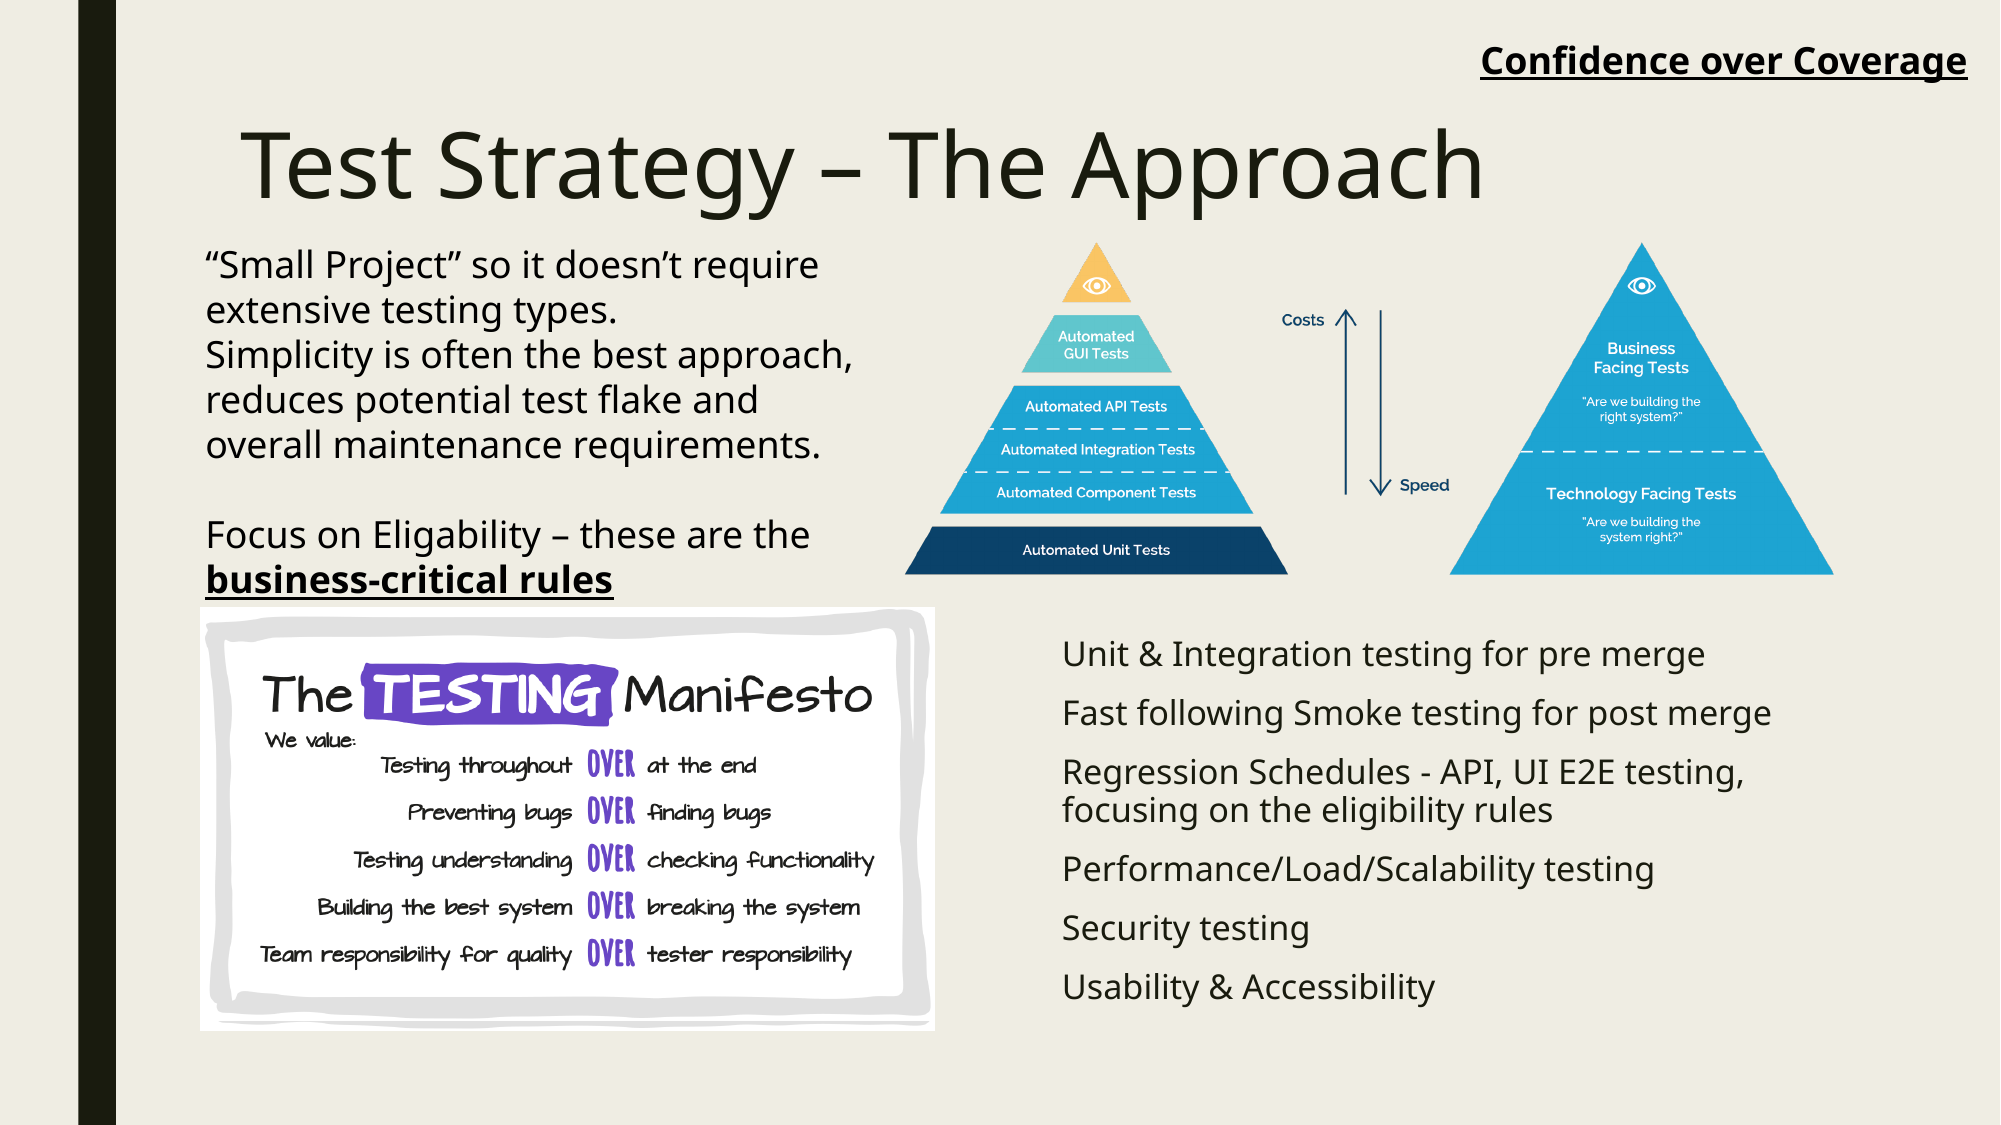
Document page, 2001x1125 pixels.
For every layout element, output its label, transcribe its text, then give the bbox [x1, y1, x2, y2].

title Test Strategy – The Approach [225, 112, 1800, 233]
text_box “Small Project” so it doesn’t require extensive testing types. Simplicity is often the best approach, reduces potential test flake and overall maintenance requirements. Focus on Eligability – these are the business-critical rules [190, 233, 807, 609]
text_box Confidence over Coverage [1465, 29, 1983, 90]
list Unit & Integration testing for pre merge Fast following Smoke testing for post merge Regression Schedules - API, UI E2E testing, focusing on the eligibility rules Performance/Load/Scalability testing Security testing Usability & Accessibility [1046, 628, 1800, 1023]
picture [199, 206, 1901, 1032]
